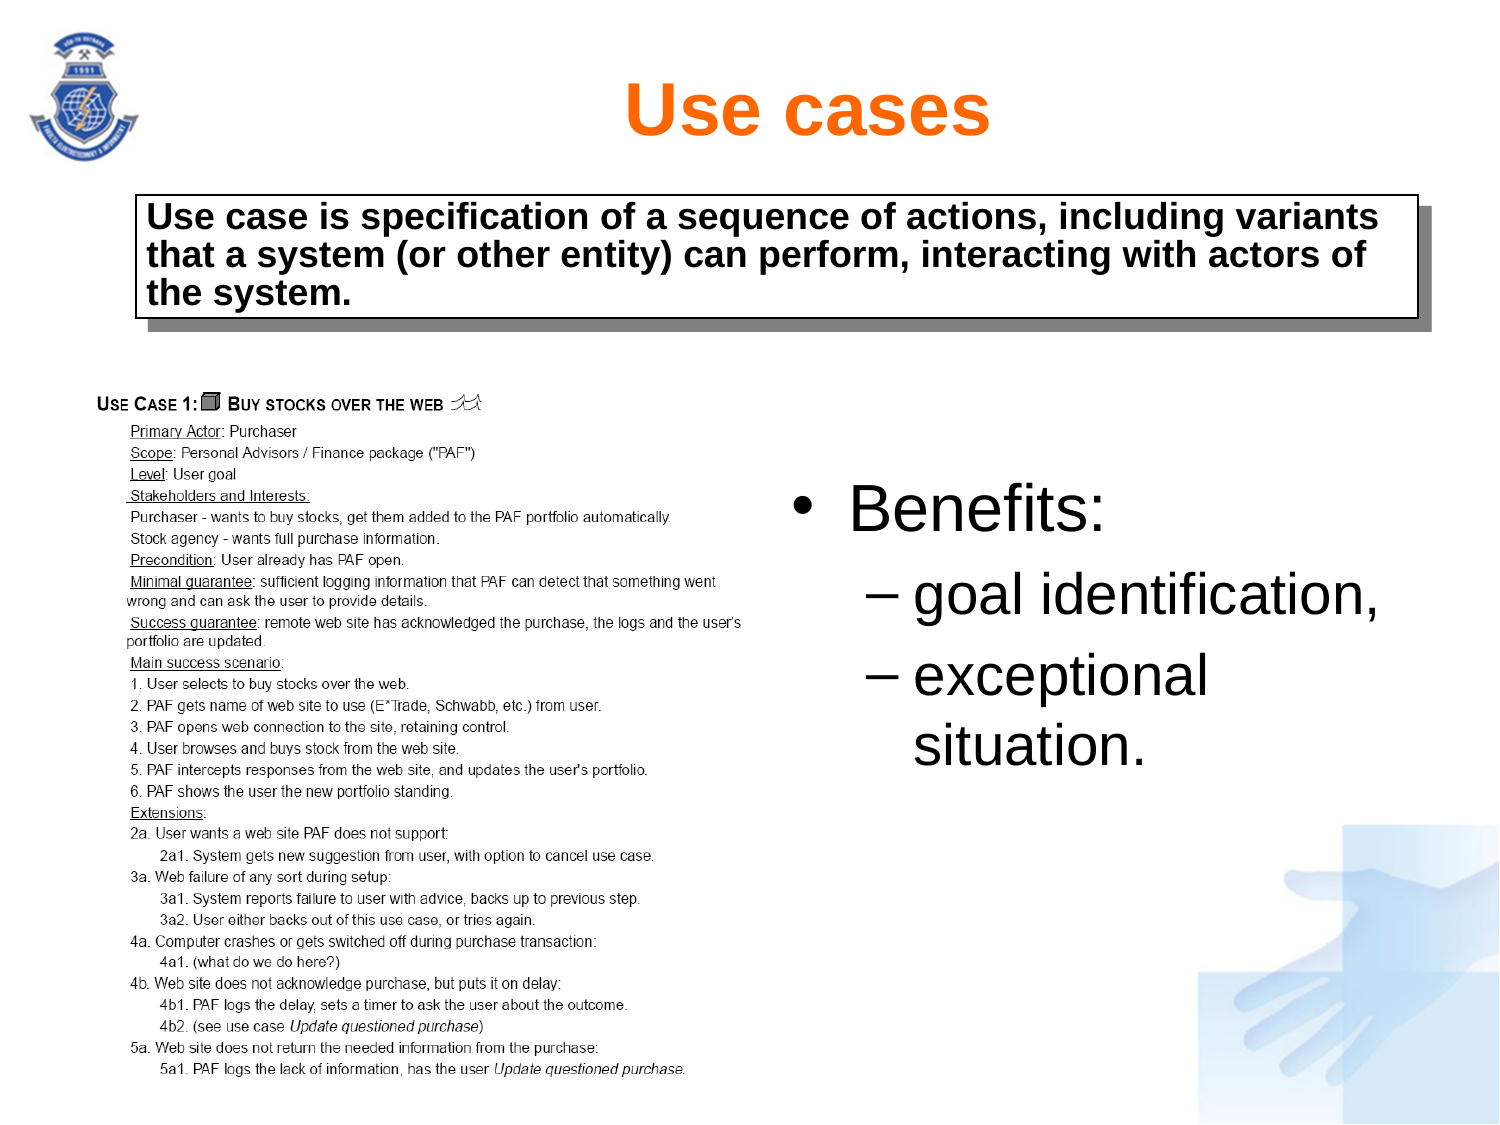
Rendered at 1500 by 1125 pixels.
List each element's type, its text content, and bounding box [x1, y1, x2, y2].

picture [90, 383, 751, 1087]
title Use cases [152, 23, 1465, 188]
picture [1196, 822, 1500, 1125]
list Benefits: goal identification, exceptional situation. [776, 363, 1409, 1069]
text_box Use case is specification of a sequence of actions, including variants that a system (or other entity) can perform, interacting with actors of the system. [135, 194, 1418, 318]
picture [27, 29, 141, 164]
